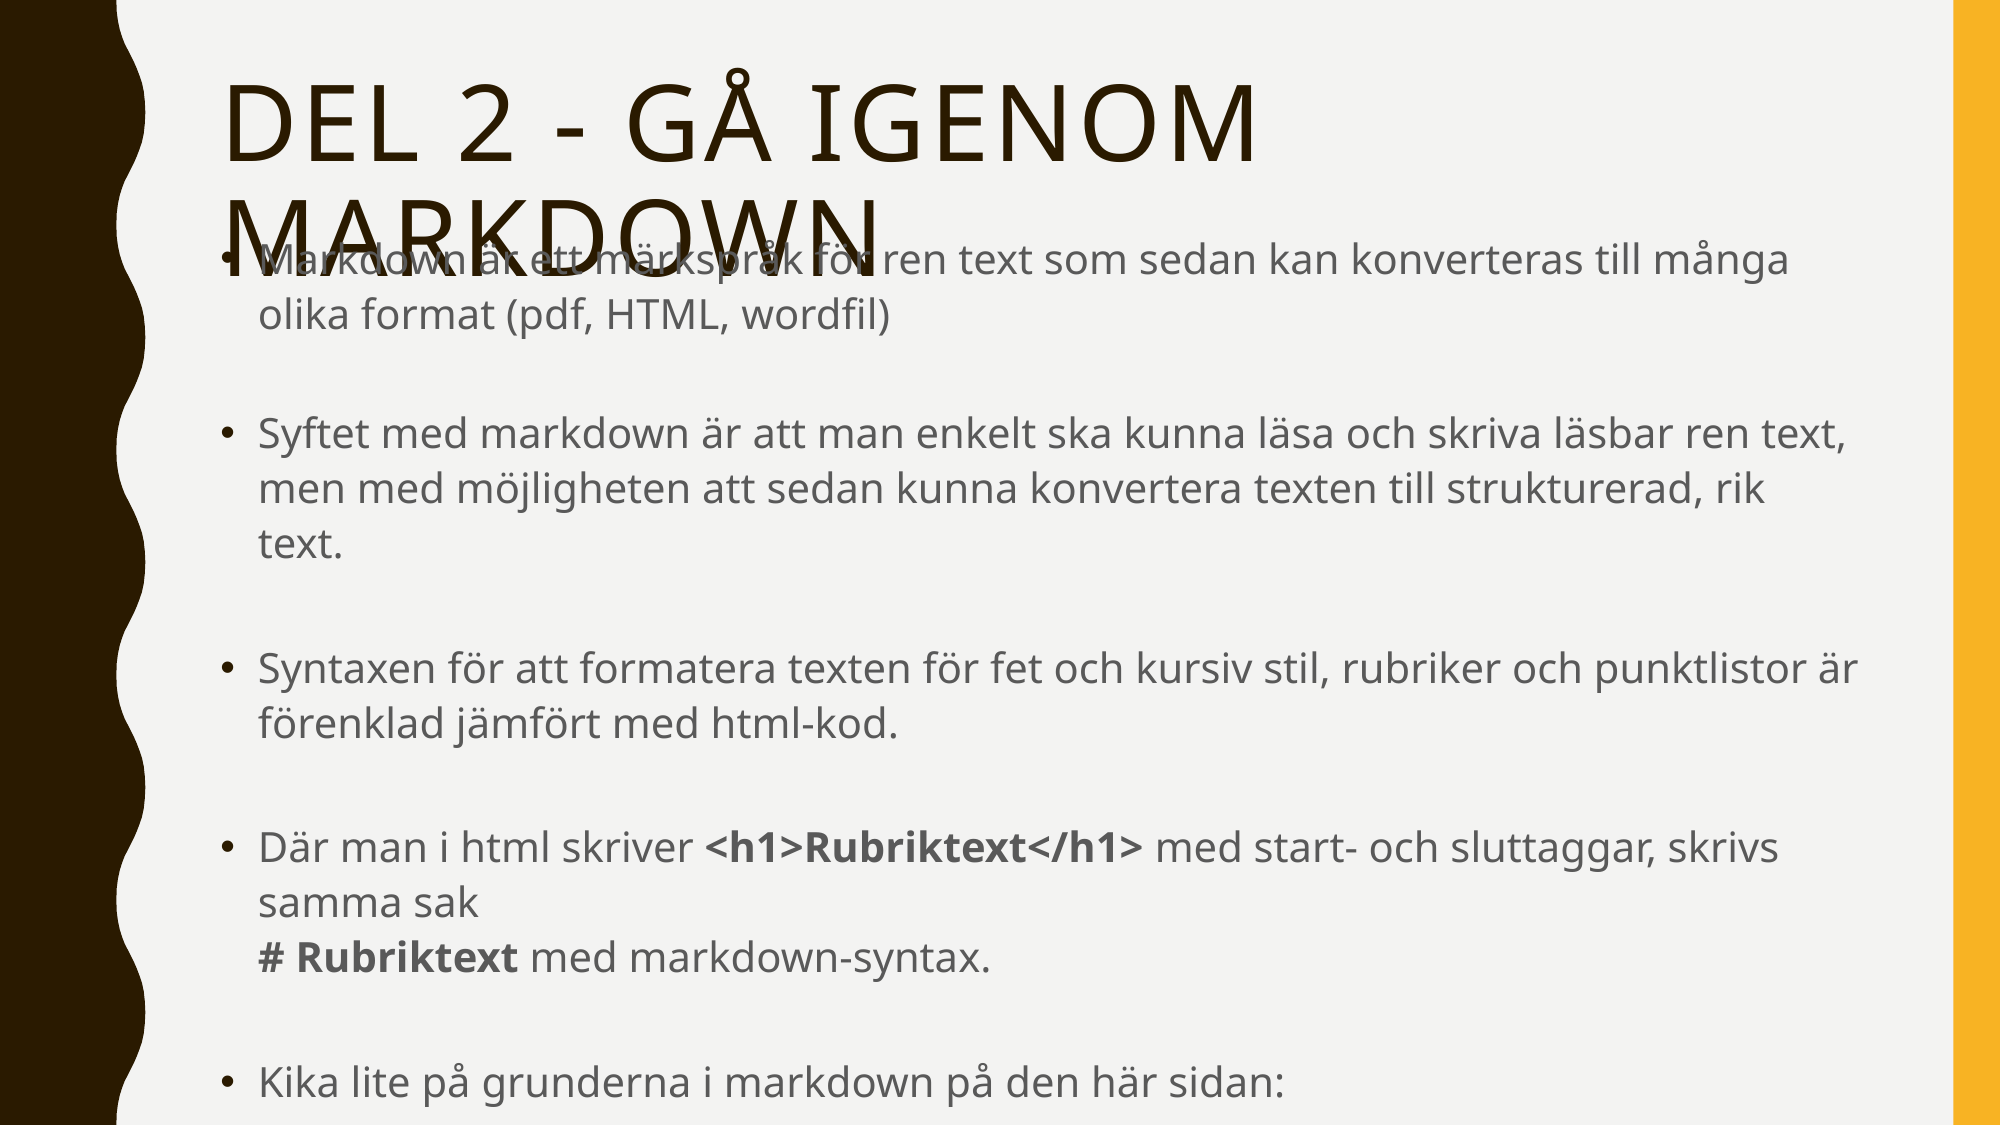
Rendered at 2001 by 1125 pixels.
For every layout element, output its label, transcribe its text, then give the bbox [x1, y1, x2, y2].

title Del 2 - Gå igenom Markdown [205, 62, 1875, 220]
list Markdown är ett märkspråk för ren text som sedan kan konverteras till många olika format (pdf, HTML, wordfil) Syftet med markdown är att man enkelt ska kunna läsa och skriva läsbar ren text, men med möjligheten att sedan kunna konvertera texten till strukturerad, rik text. Syntaxen för att formatera texten för fet och kursiv stil, rubriker och punktlistor är förenklad jämfört med html-kod. Där man i html skriver <h1>Rubriktext</h1> med start- och sluttaggar, skrivs samma sak # Rubriktext med markdown-syntax. Kika lite på grunderna i markdown på den här sidan: https://www.markdownguide.org/basic-syntax/ [205, 220, 1875, 1090]
